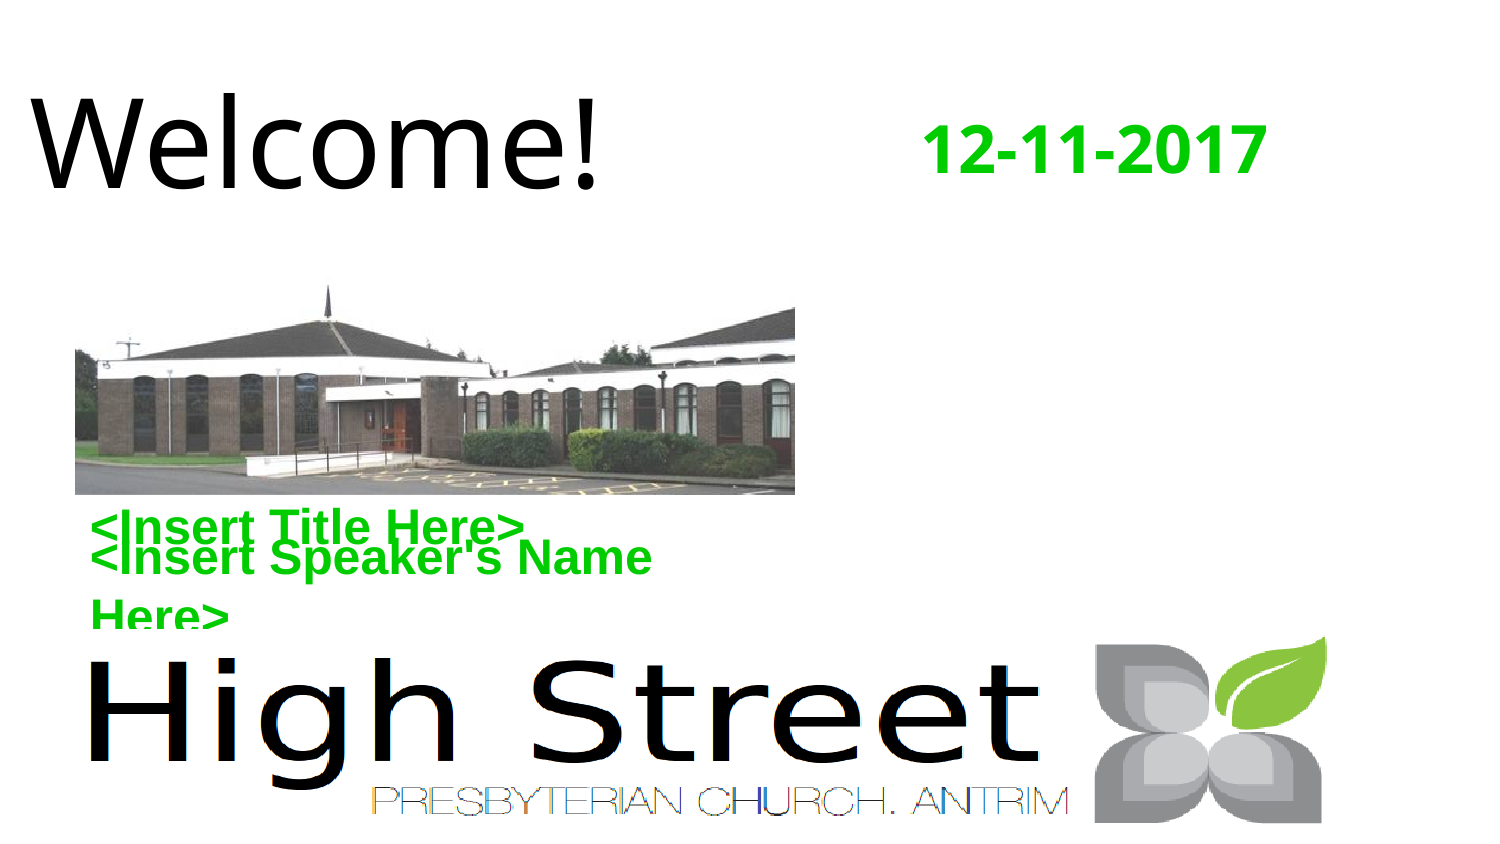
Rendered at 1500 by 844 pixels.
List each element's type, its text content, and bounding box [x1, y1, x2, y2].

text_box <Insert Speaker's Name Here> [74, 554, 675, 614]
picture [74, 629, 1351, 842]
text_box <Insert Title Here> [74, 502, 675, 554]
text_box 12-11-2017 [794, 75, 1395, 219]
picture [74, 224, 796, 496]
text_box Welcome! [14, 75, 794, 202]
